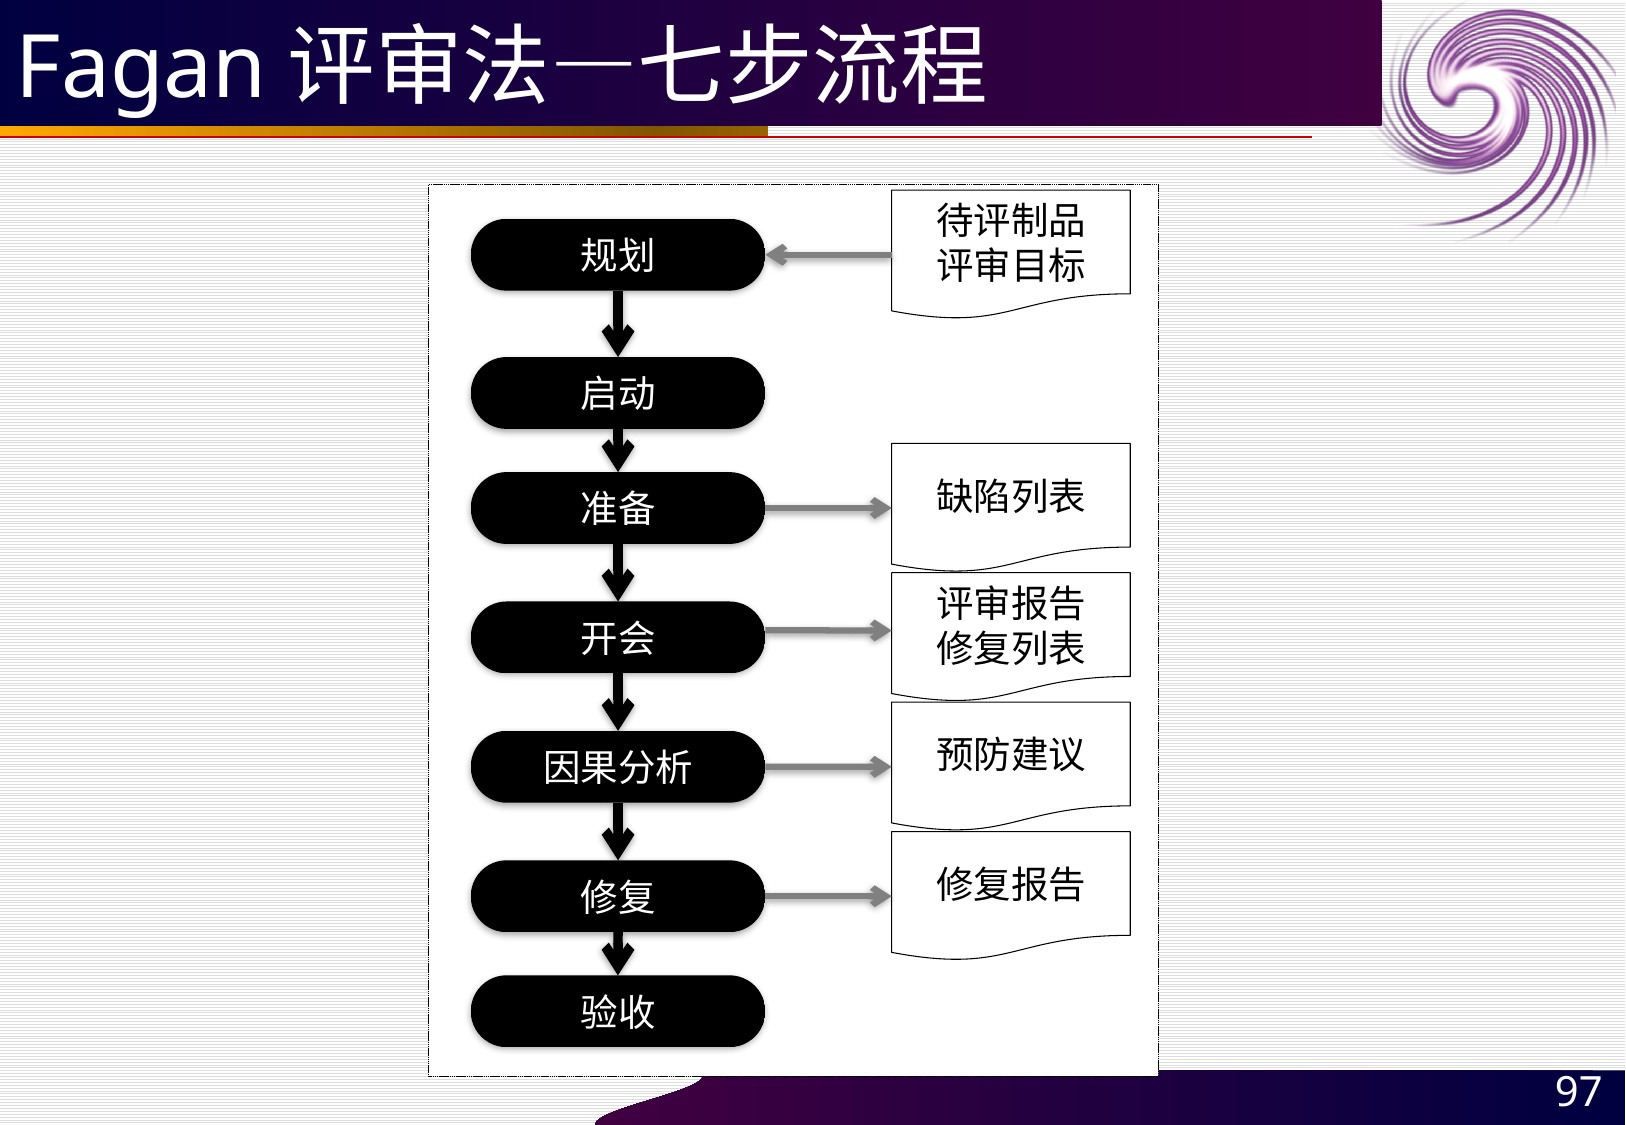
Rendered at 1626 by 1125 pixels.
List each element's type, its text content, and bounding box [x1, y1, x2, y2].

slide_number 97 [1474, 1069, 1619, 1125]
title Fagan评审法—七步流程 [0, 0, 1382, 126]
picture [1362, 0, 1616, 244]
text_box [428, 184, 1159, 1077]
